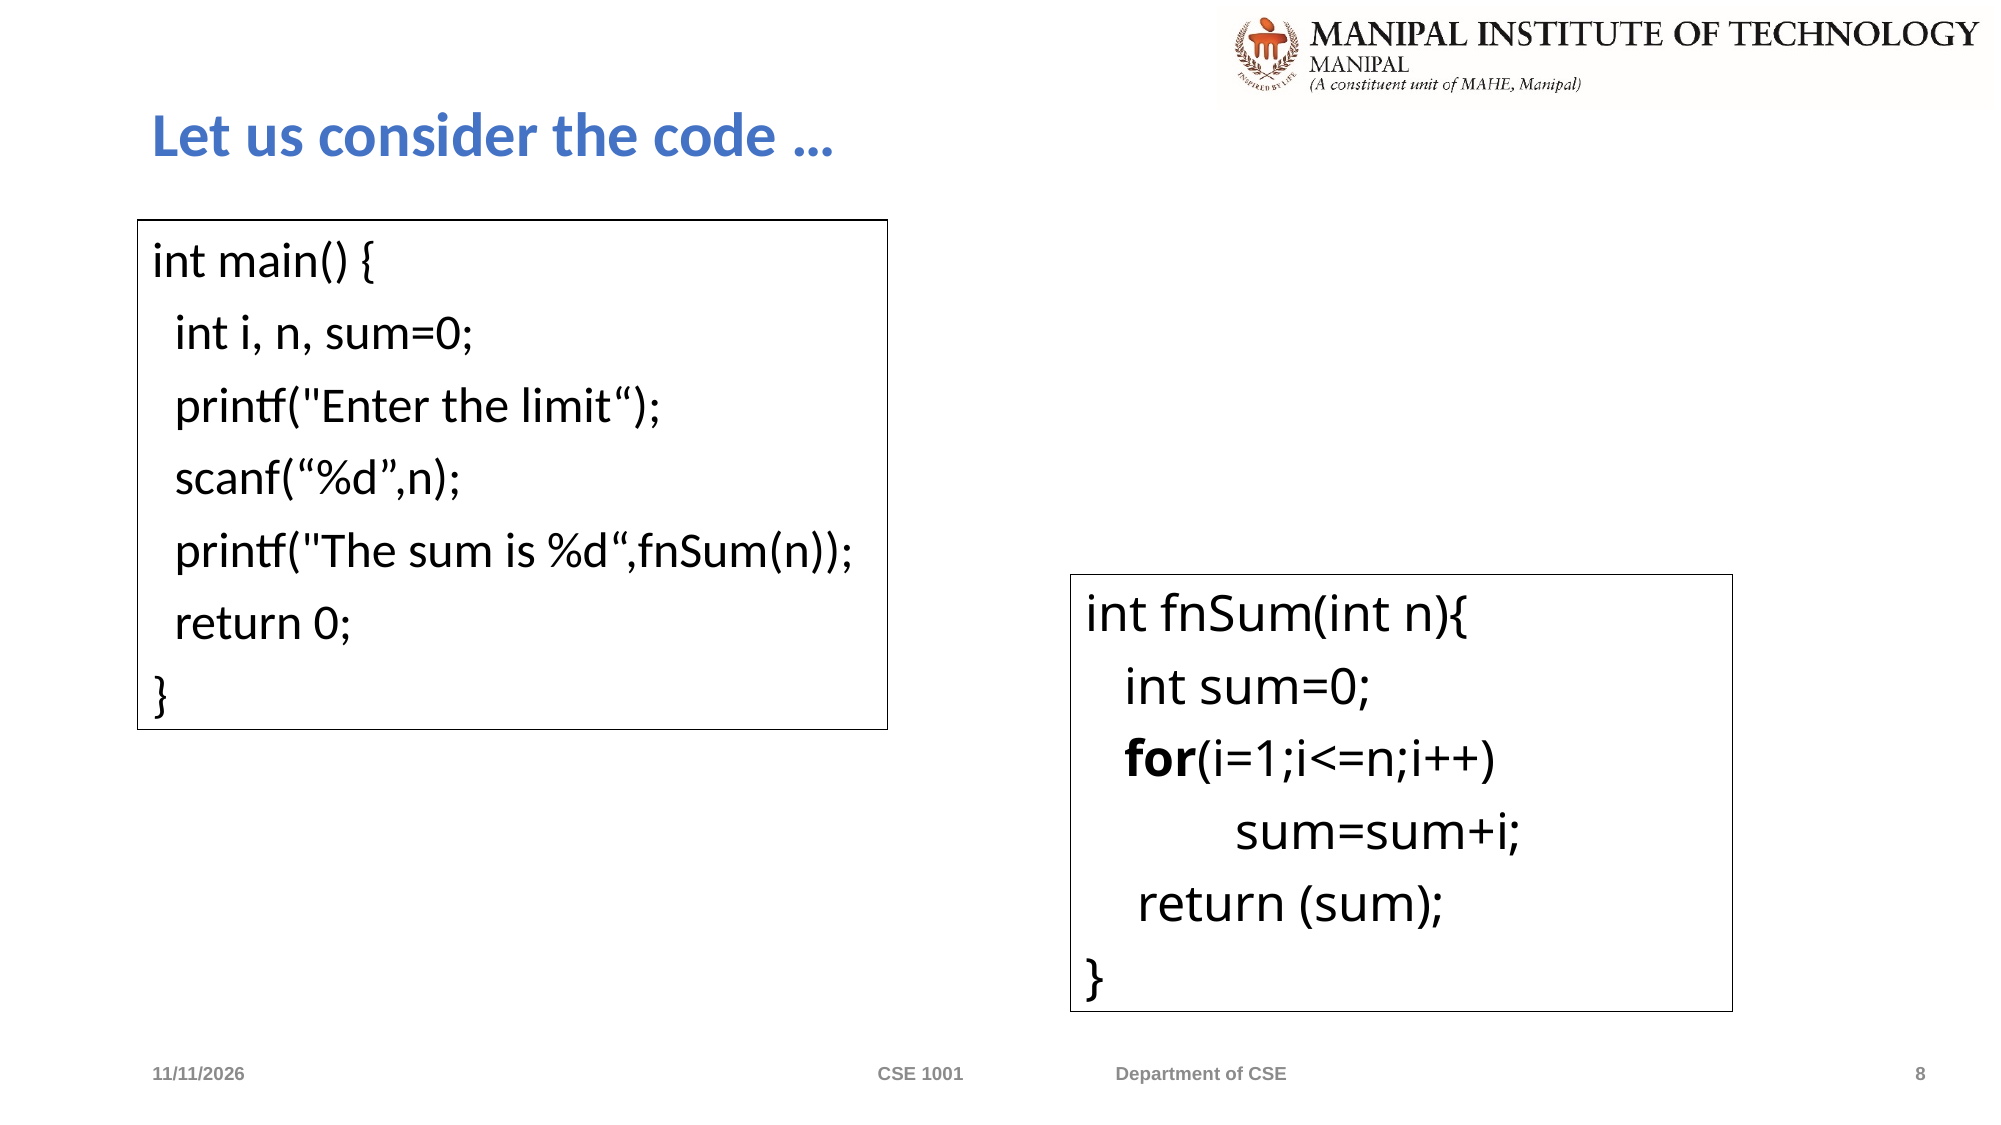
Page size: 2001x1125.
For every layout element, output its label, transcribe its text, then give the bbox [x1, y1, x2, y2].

text_box int main() { int i, n, sum=0; printf("Enter the limit“); scanf(“%d”,n); printf("The sum is %d“,fnSum(n)); return 0; } [137, 219, 888, 730]
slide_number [137, 1042, 327, 1103]
text_box int fnSum(int n){ int sum=0; for(i=1;i<=n;i++) sum=sum+i; return (sum); } [1070, 574, 1733, 1012]
title Let us consider the code … [137, 84, 1941, 188]
footer CSE 1001 Department of CSE [362, 1042, 1803, 1103]
picture [1217, 6, 1994, 110]
slide_number 8 [1862, 1042, 1941, 1103]
